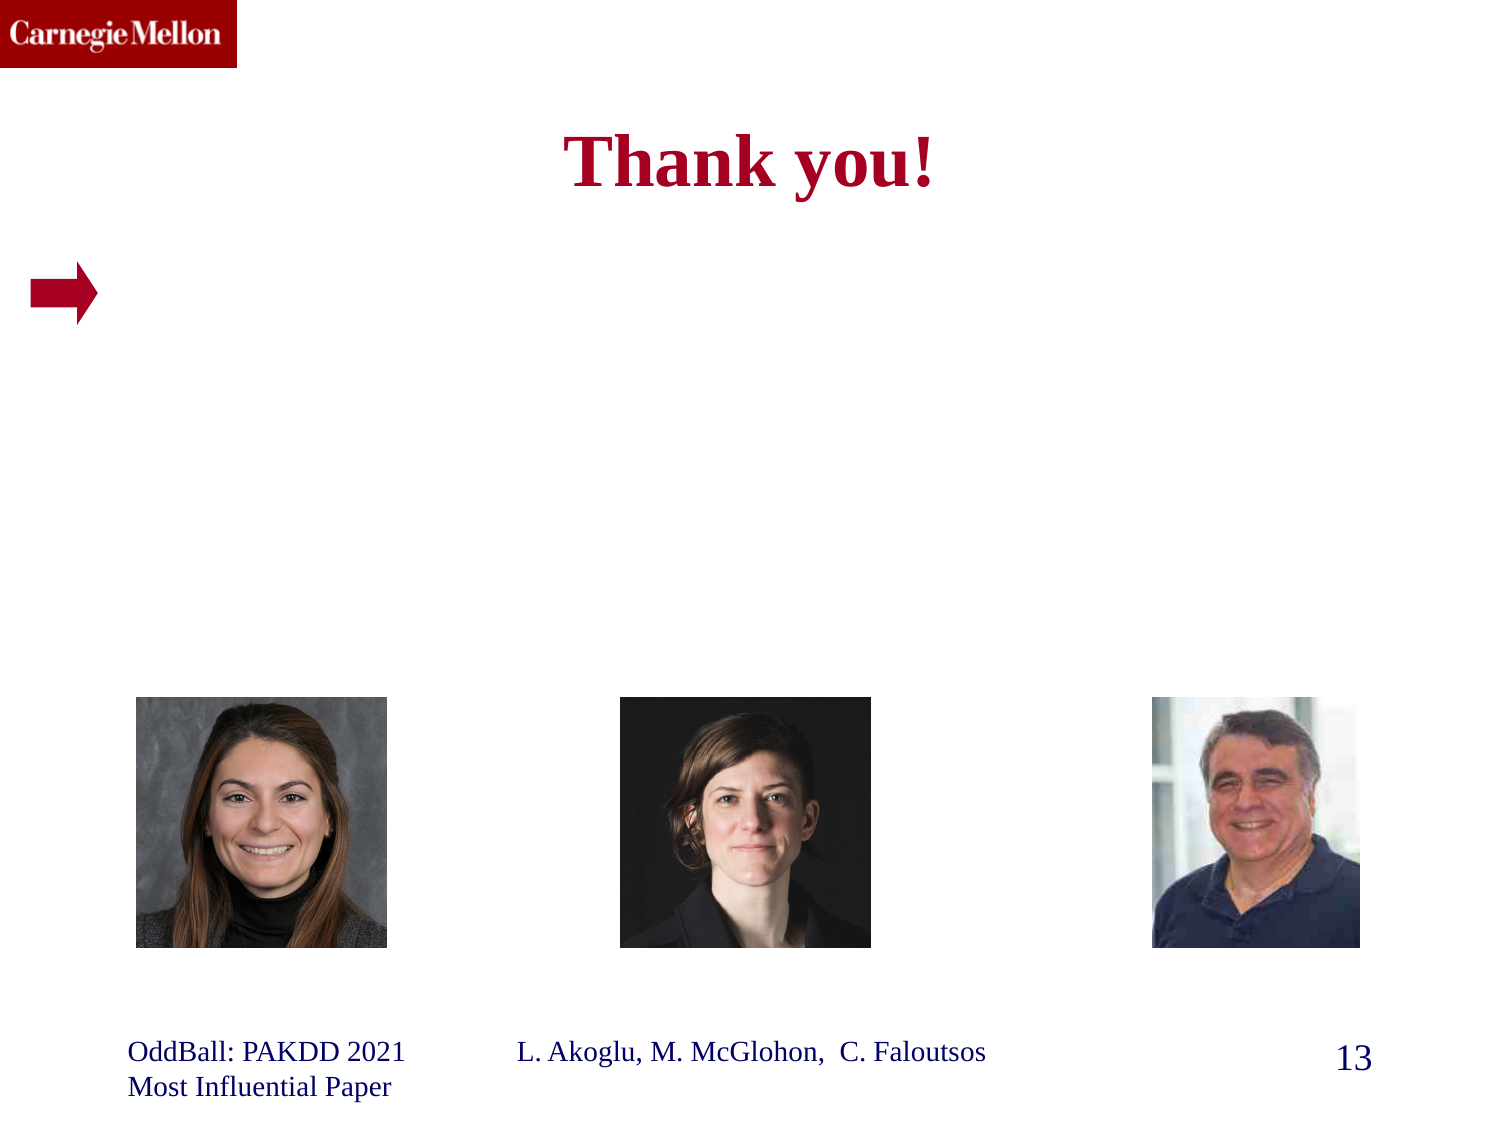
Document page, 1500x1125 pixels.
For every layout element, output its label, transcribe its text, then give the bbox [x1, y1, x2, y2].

picture [620, 697, 871, 948]
footer L. Akoglu, M. McGlohon, C. Faloutsos [453, 1024, 1051, 1101]
picture [1152, 697, 1360, 948]
picture [0, 0, 237, 68]
title Thank you! [112, 99, 1388, 213]
text_box [33, 269, 96, 317]
picture [136, 697, 387, 948]
slide_number OddBall: PAKDD 2021 Most Influential Paper [112, 1024, 426, 1101]
slide_number 13 [1074, 1024, 1388, 1101]
